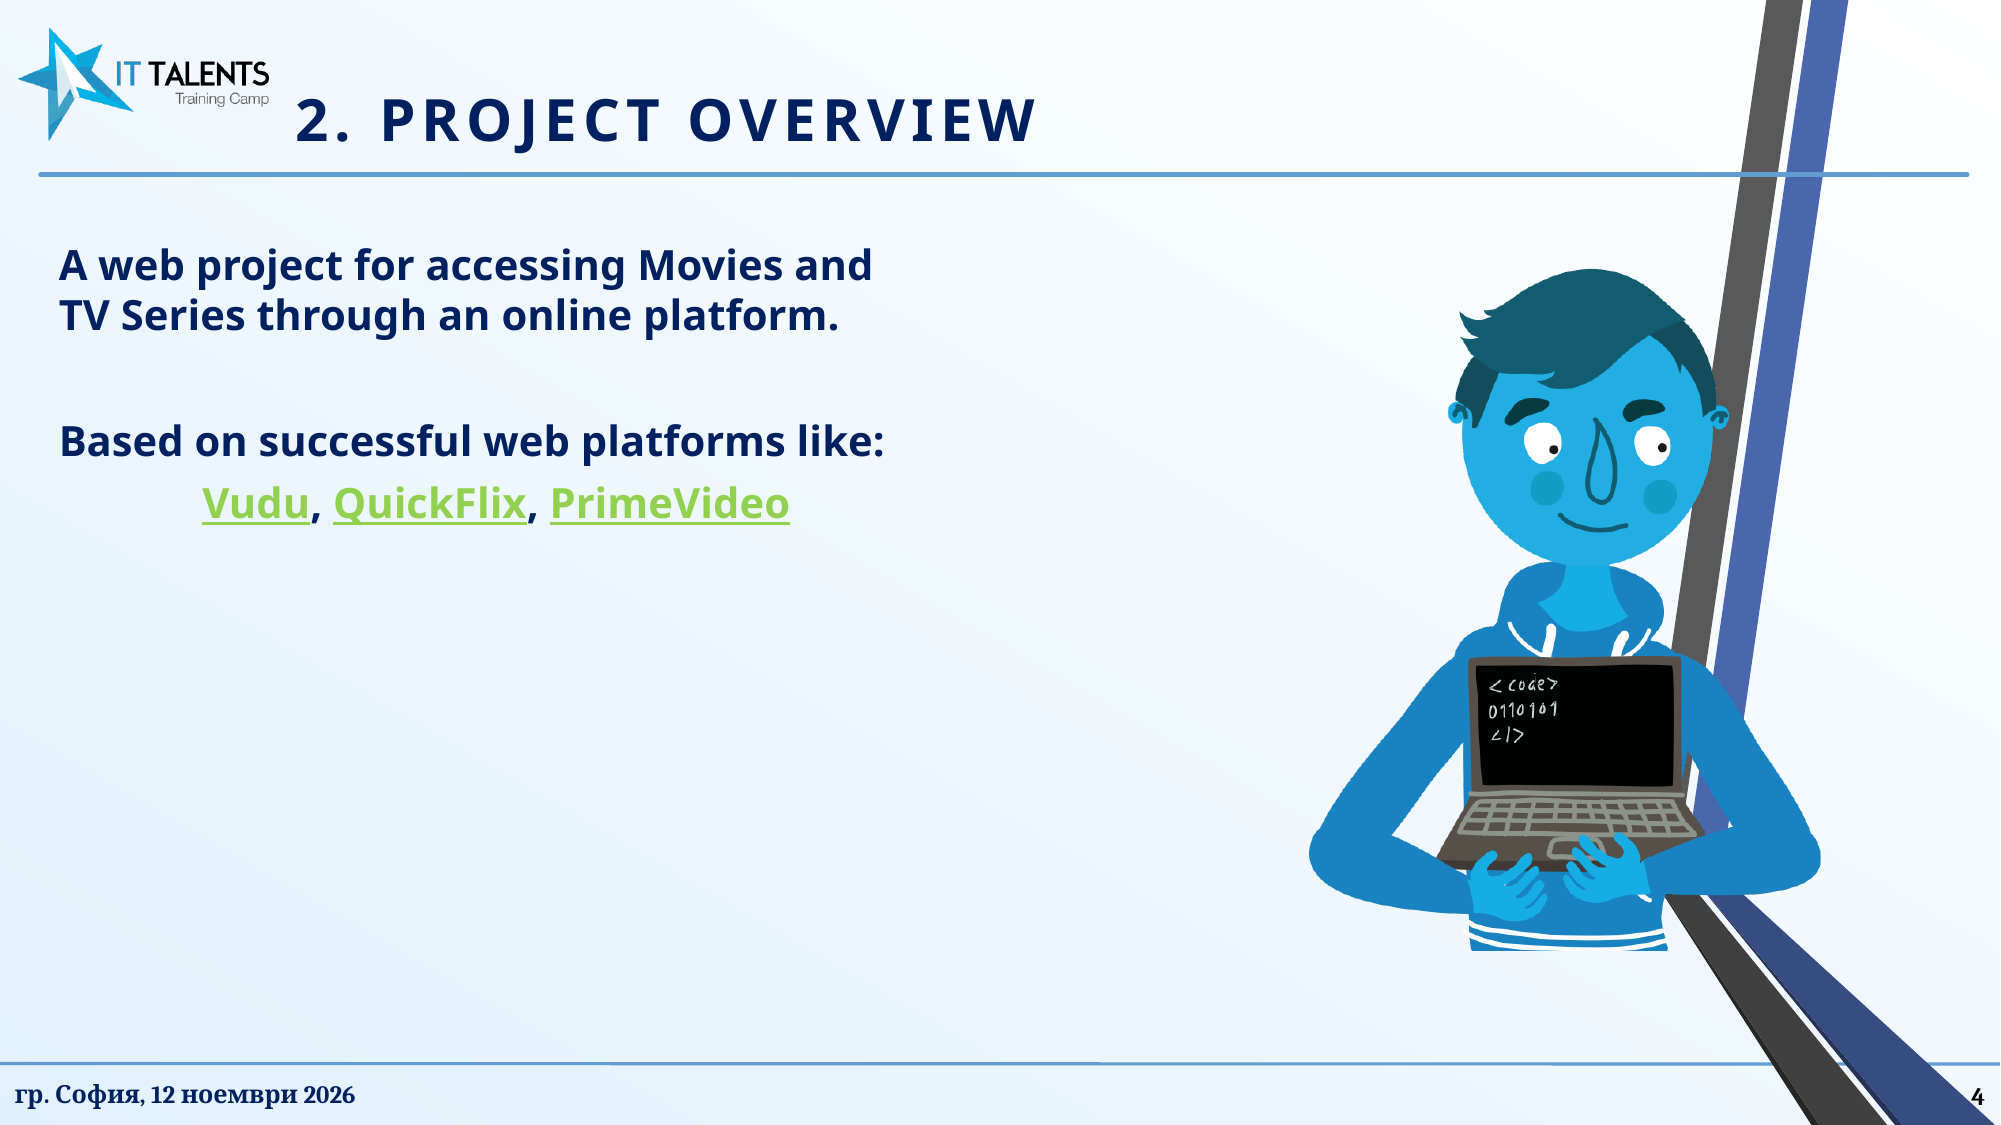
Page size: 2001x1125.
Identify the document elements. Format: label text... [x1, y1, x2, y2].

picture [1309, 268, 1821, 951]
text_box 2. Project overview [280, 72, 1786, 163]
text_box A web project for accessing Movies and TV Series through an online platform. Based on successful web platforms like: Vudu, QuickFlix, PrimeVideo [40, 231, 1358, 667]
picture [16, 27, 269, 142]
text_box гр. София, 07 май 2018 г. [0, 1070, 475, 1125]
text_box 4 [1834, 1072, 2000, 1125]
